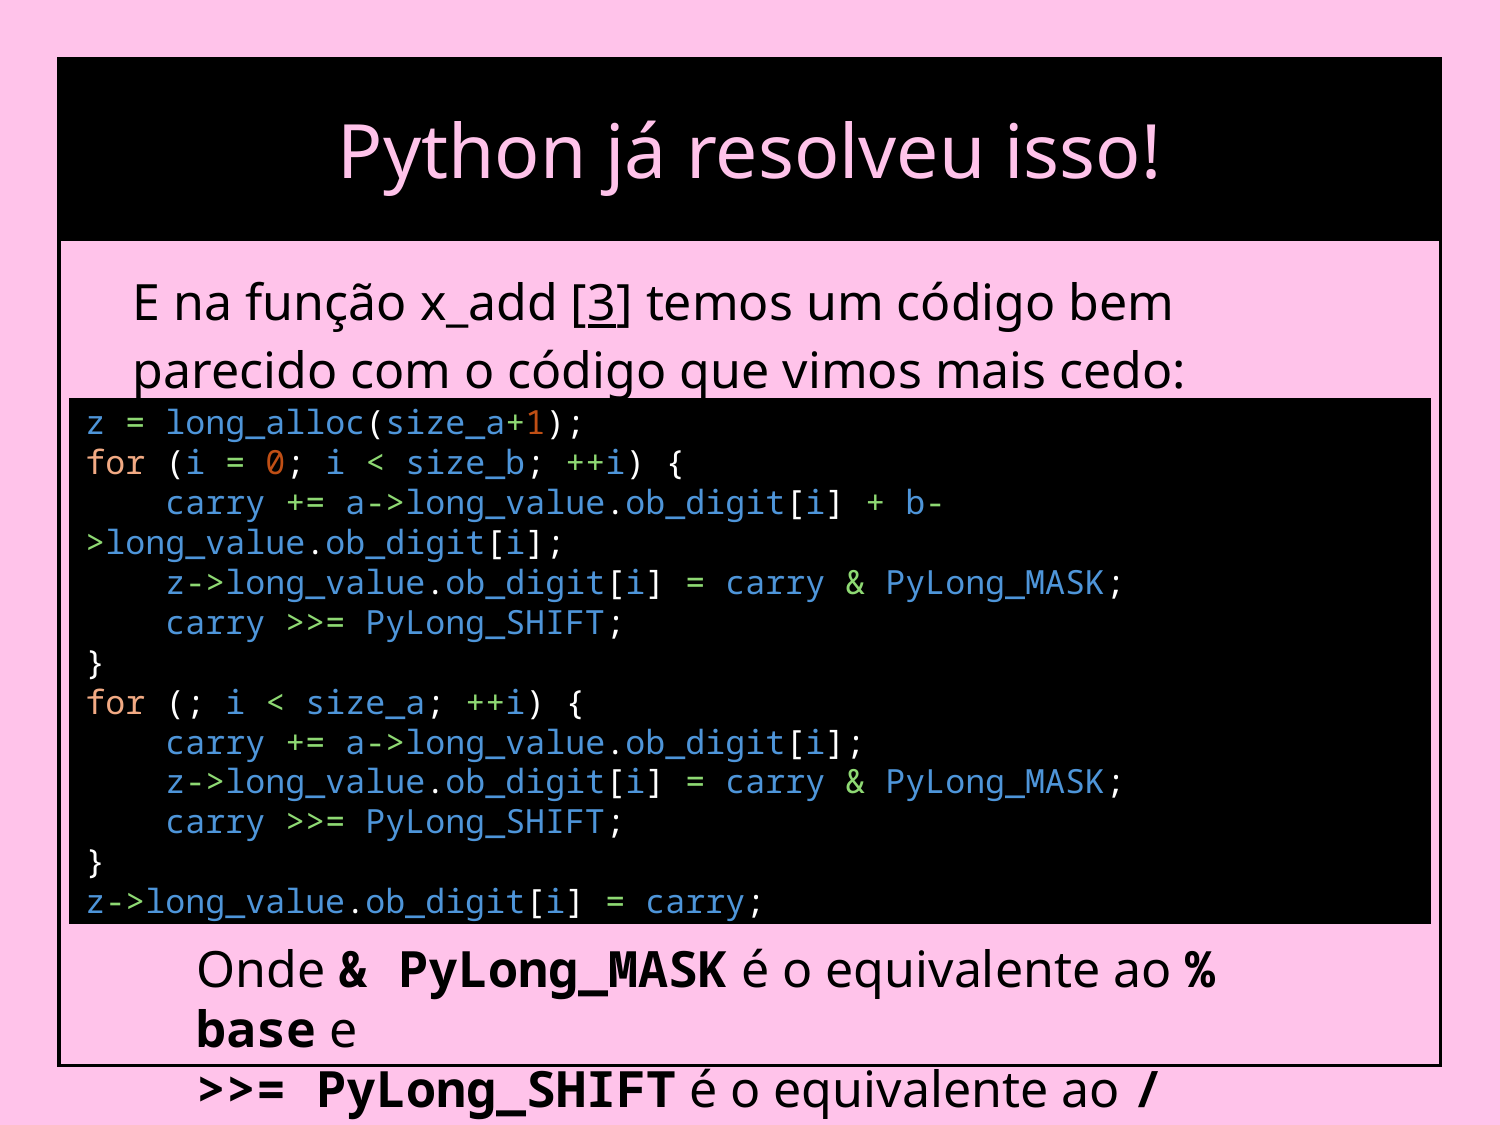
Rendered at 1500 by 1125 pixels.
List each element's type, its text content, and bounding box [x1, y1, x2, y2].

text_box E na função x_add [3] temos um código bem parecido com o código que vimos mais cedo: [118, 263, 1382, 398]
text_box Onde & PyLong_MASK é o equivalente ao % base e >>= PyLong_SHIFT é o equivalente ao / base. [181, 929, 1319, 1125]
text_box z = long_alloc(size_a+1); for (i = 0; i < size_b; ++i) { carry += a->long_value.ob_digit[i] + b->long_value.ob_digit[i]; z->long_value.ob_digit[i] = carry & PyLong_MASK; carry >>= PyLong_SHIFT; } for (; i < size_a; ++i) { carry += a->long_value.ob_digit[i]; z->long_value.ob_digit[i] = carry & PyLong_MASK; carry >>= PyLong_SHIFT; } z->long_value.ob_digit[i] = carry; [69, 398, 1431, 924]
text_box [57, 241, 1442, 1067]
text_box Python já resolveu isso! [57, 57, 1442, 241]
